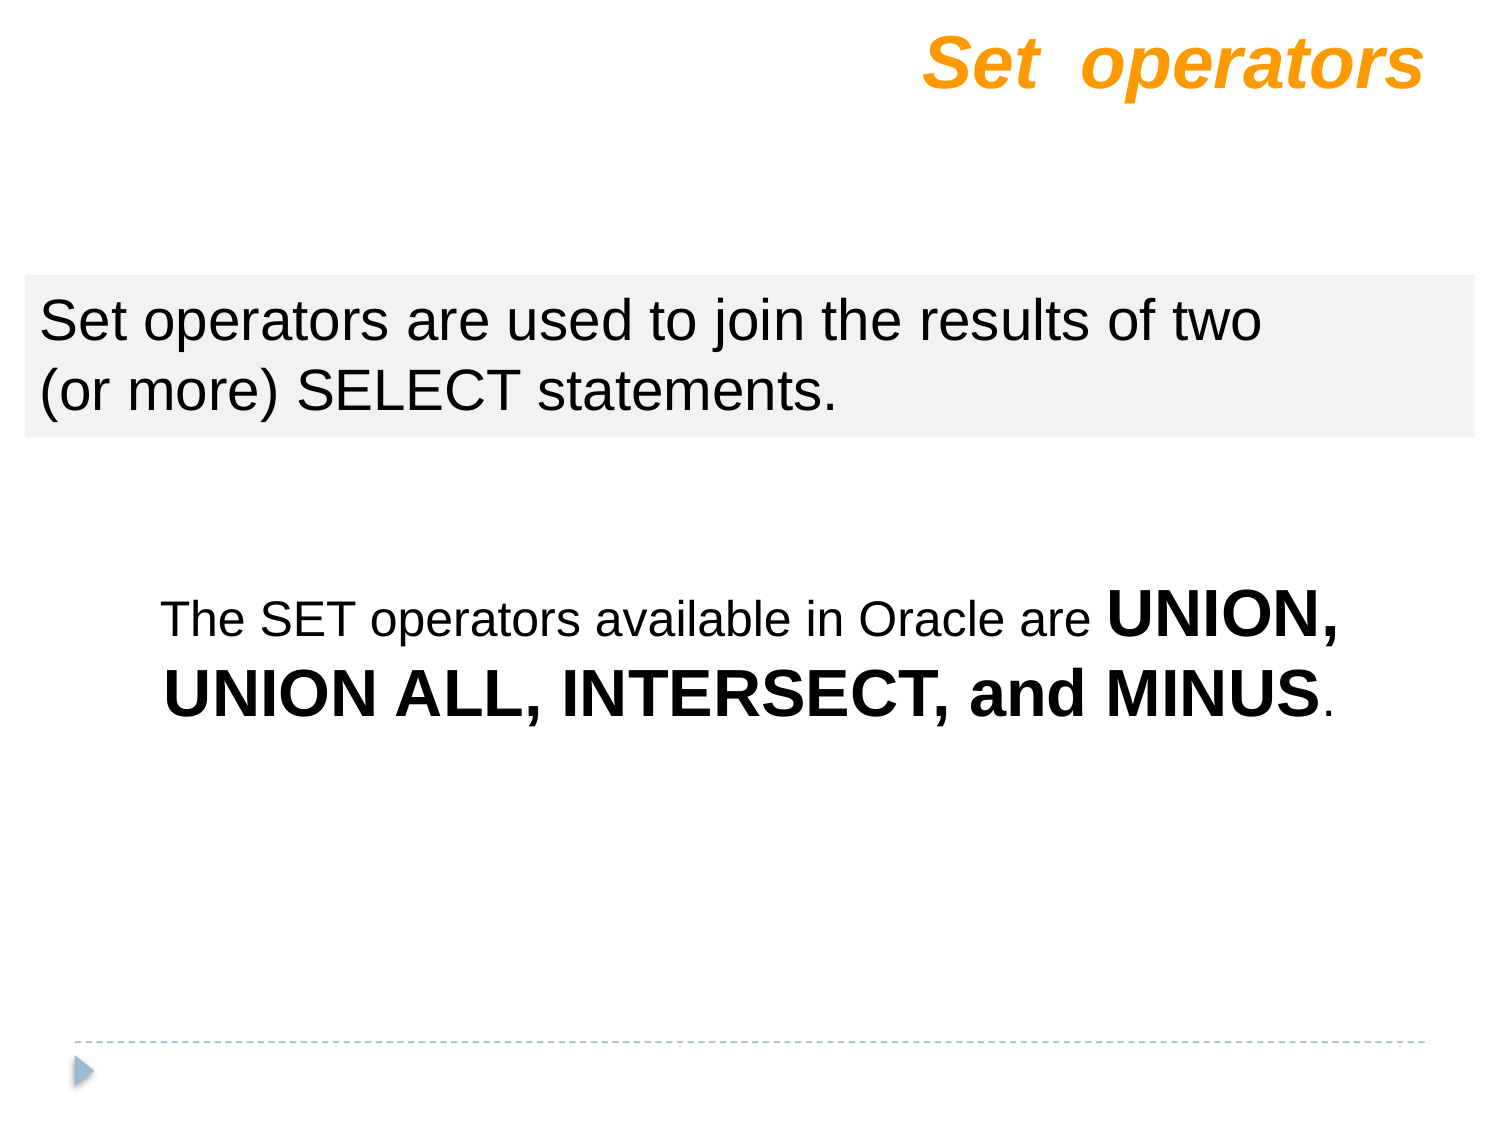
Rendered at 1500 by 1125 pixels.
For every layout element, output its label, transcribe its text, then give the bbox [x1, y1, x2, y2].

text_box Set operators [37, 6, 1463, 112]
text_box Set operators are used to join the results of two (or more) SELECT statements. [24, 274, 1475, 438]
text_box The SET operators available in Oracle are UNION, UNION ALL, INTERSECT, and MINUS. [112, 562, 1388, 738]
